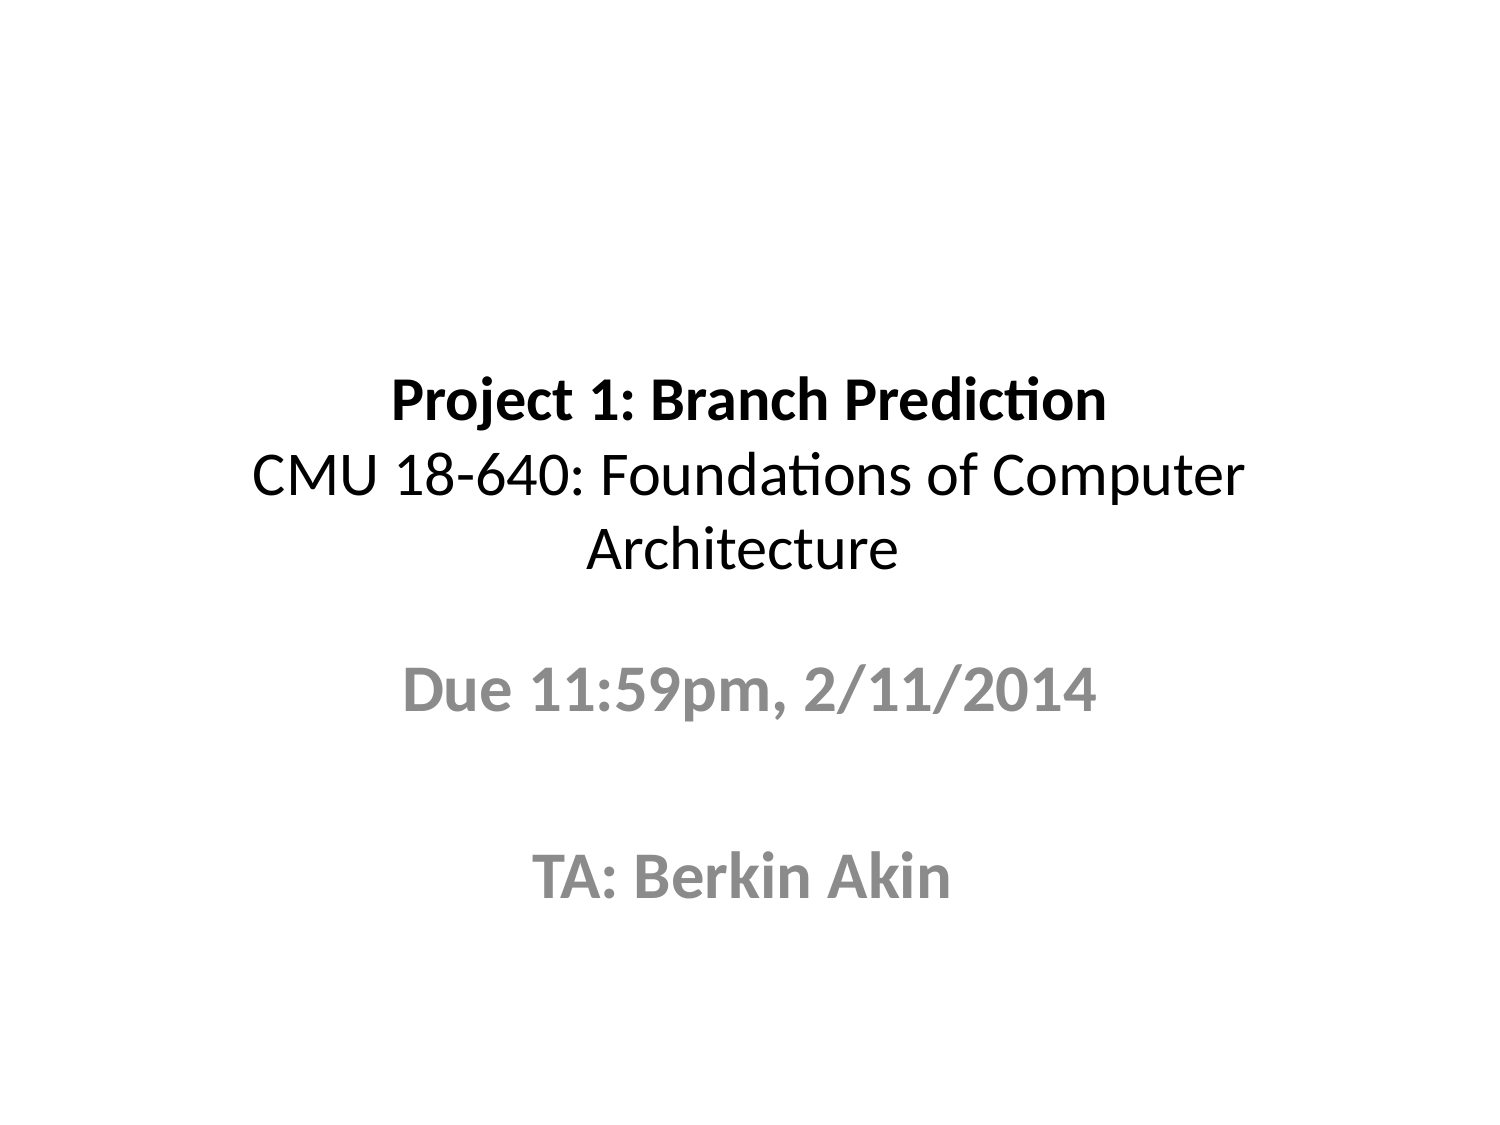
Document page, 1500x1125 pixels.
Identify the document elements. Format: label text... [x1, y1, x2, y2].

subtitle Due 11:59pm, 2/11/2014 TA: Berkin Akin [225, 637, 1275, 925]
title Project 1: Branch Prediction CMU 18-640: Foundations of Computer Architecture [112, 349, 1388, 591]
